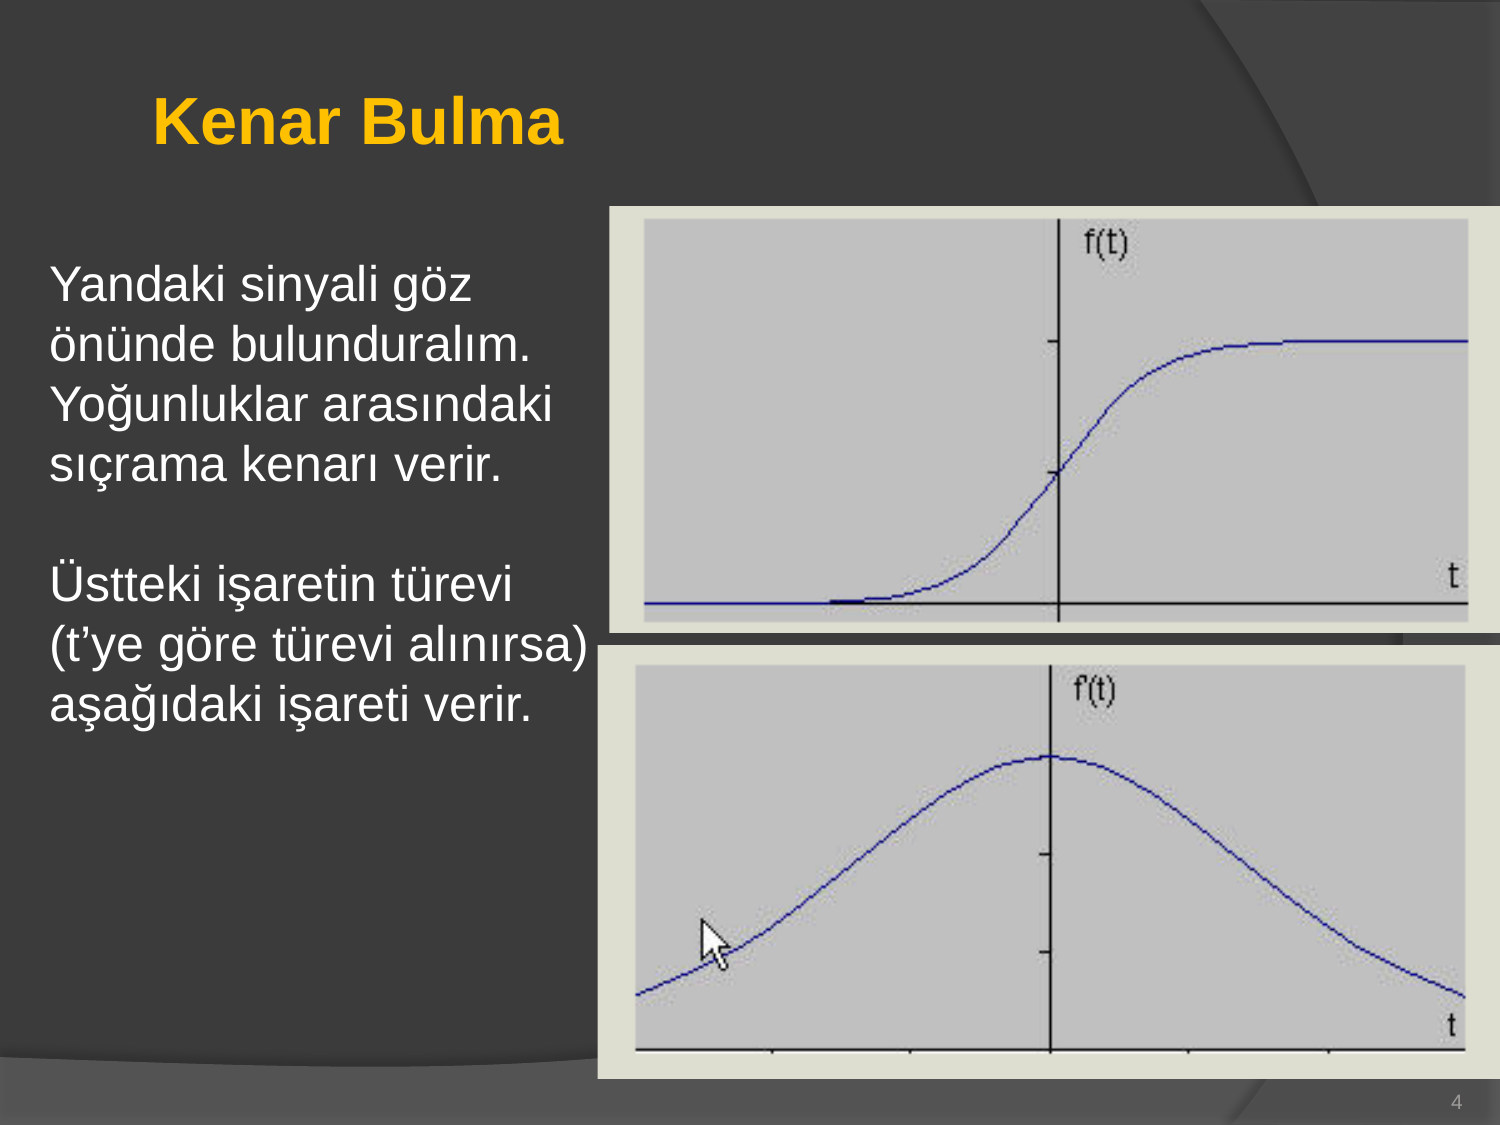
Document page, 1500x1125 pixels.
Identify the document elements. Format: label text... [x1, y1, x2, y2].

text_box Yandaki sinyali göz önünde bulunduralım. Yoğunluklar arasındaki sıçrama kenarı verir. Üstteki işaretin türevi (t’ye göre türevi alınırsa) aşağıdaki işareti verir. [35, 244, 600, 740]
text_box Kenar Bulma [58, 70, 856, 165]
picture [597, 645, 1500, 1079]
slide_number 4 [1337, 1091, 1463, 1114]
picture [609, 205, 1500, 633]
